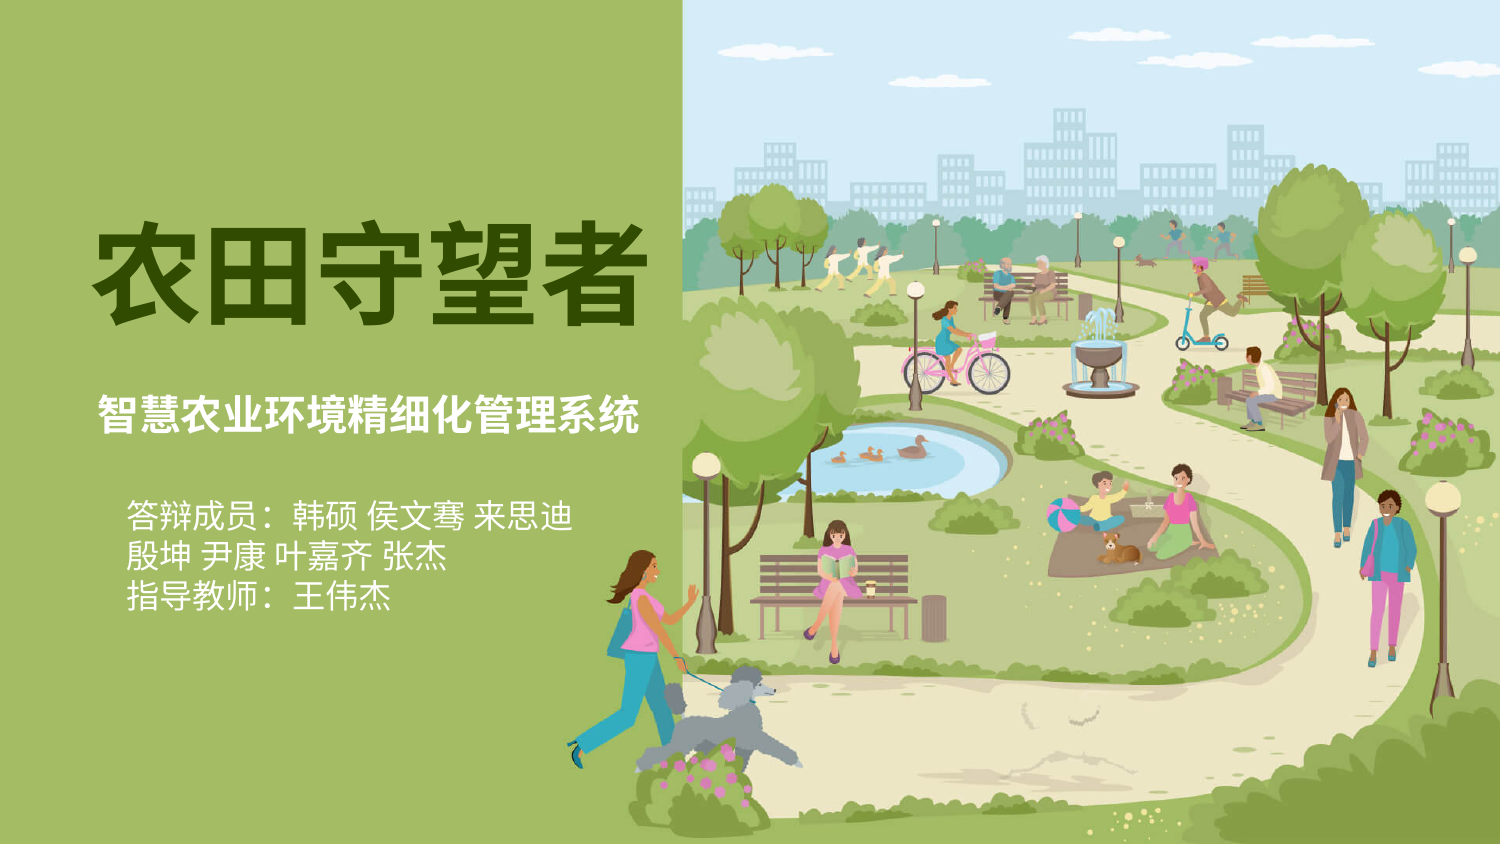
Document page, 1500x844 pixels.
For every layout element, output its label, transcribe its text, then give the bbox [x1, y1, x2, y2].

picture [0, 0, 1500, 844]
text_box 农田守望者 [75, 127, 672, 347]
text_box 答辩成员：韩硕 侯文骞 来思迪 殷坤 尹康 叶嘉齐 张杰 指导教师：王伟杰 [111, 470, 604, 641]
text_box 智慧农业环境精细化管理系统 [82, 381, 681, 505]
